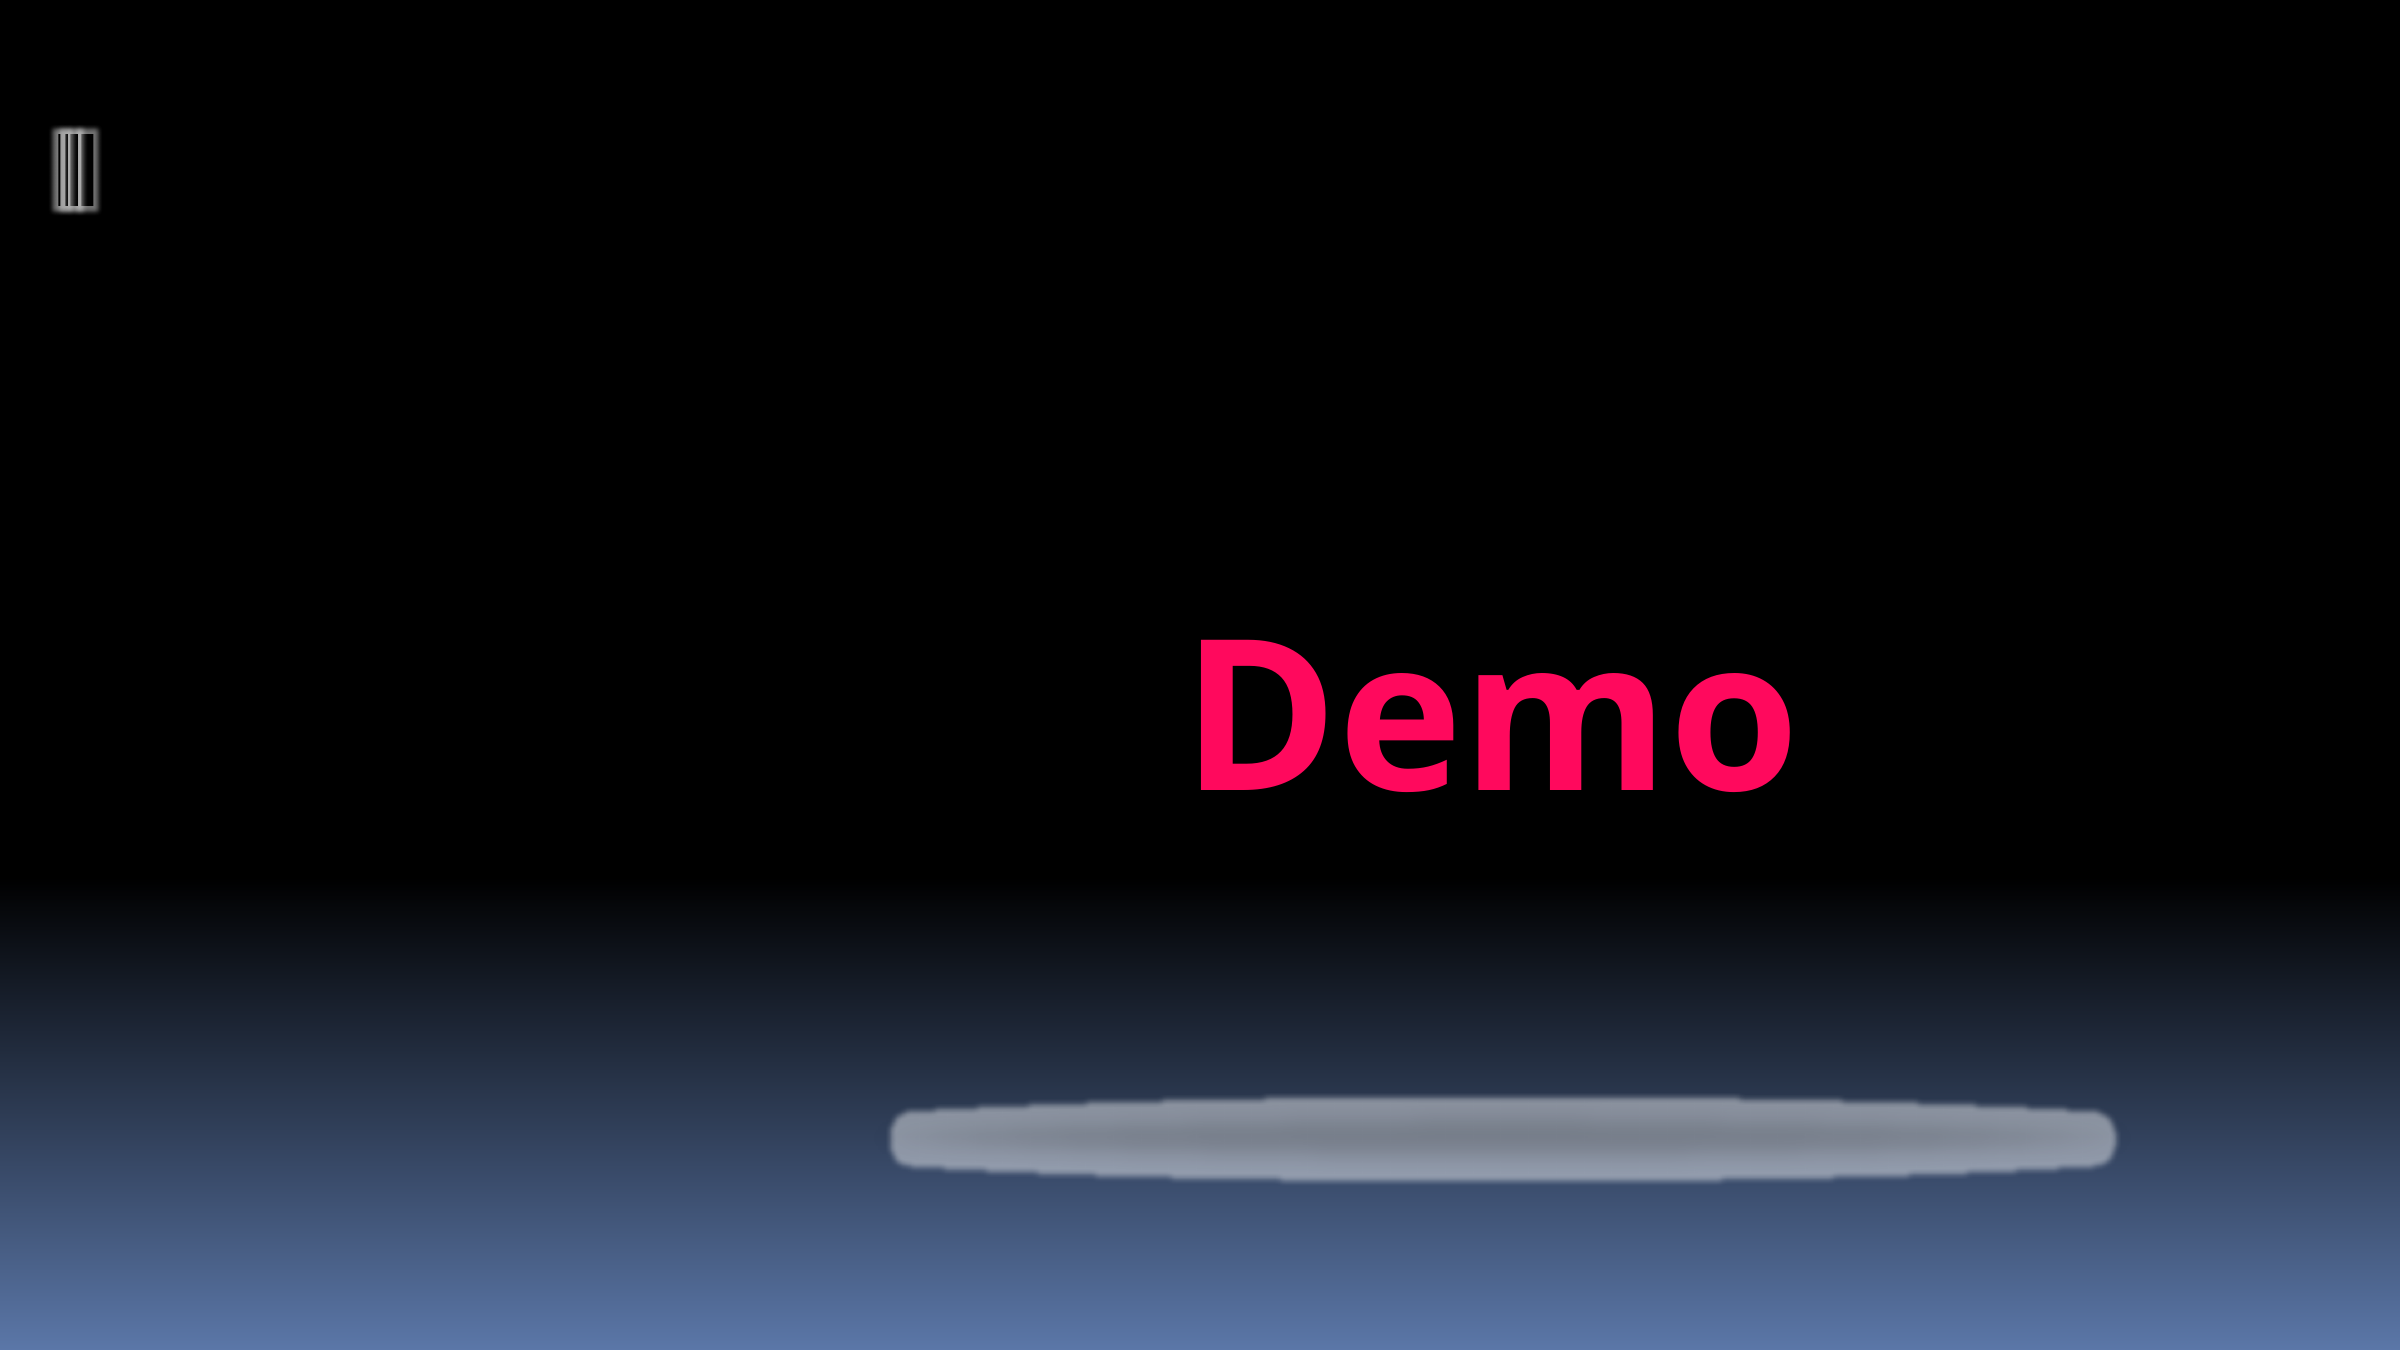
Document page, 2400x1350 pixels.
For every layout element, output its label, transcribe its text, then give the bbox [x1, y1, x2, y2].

subtitle Demo [699, 557, 2281, 856]
